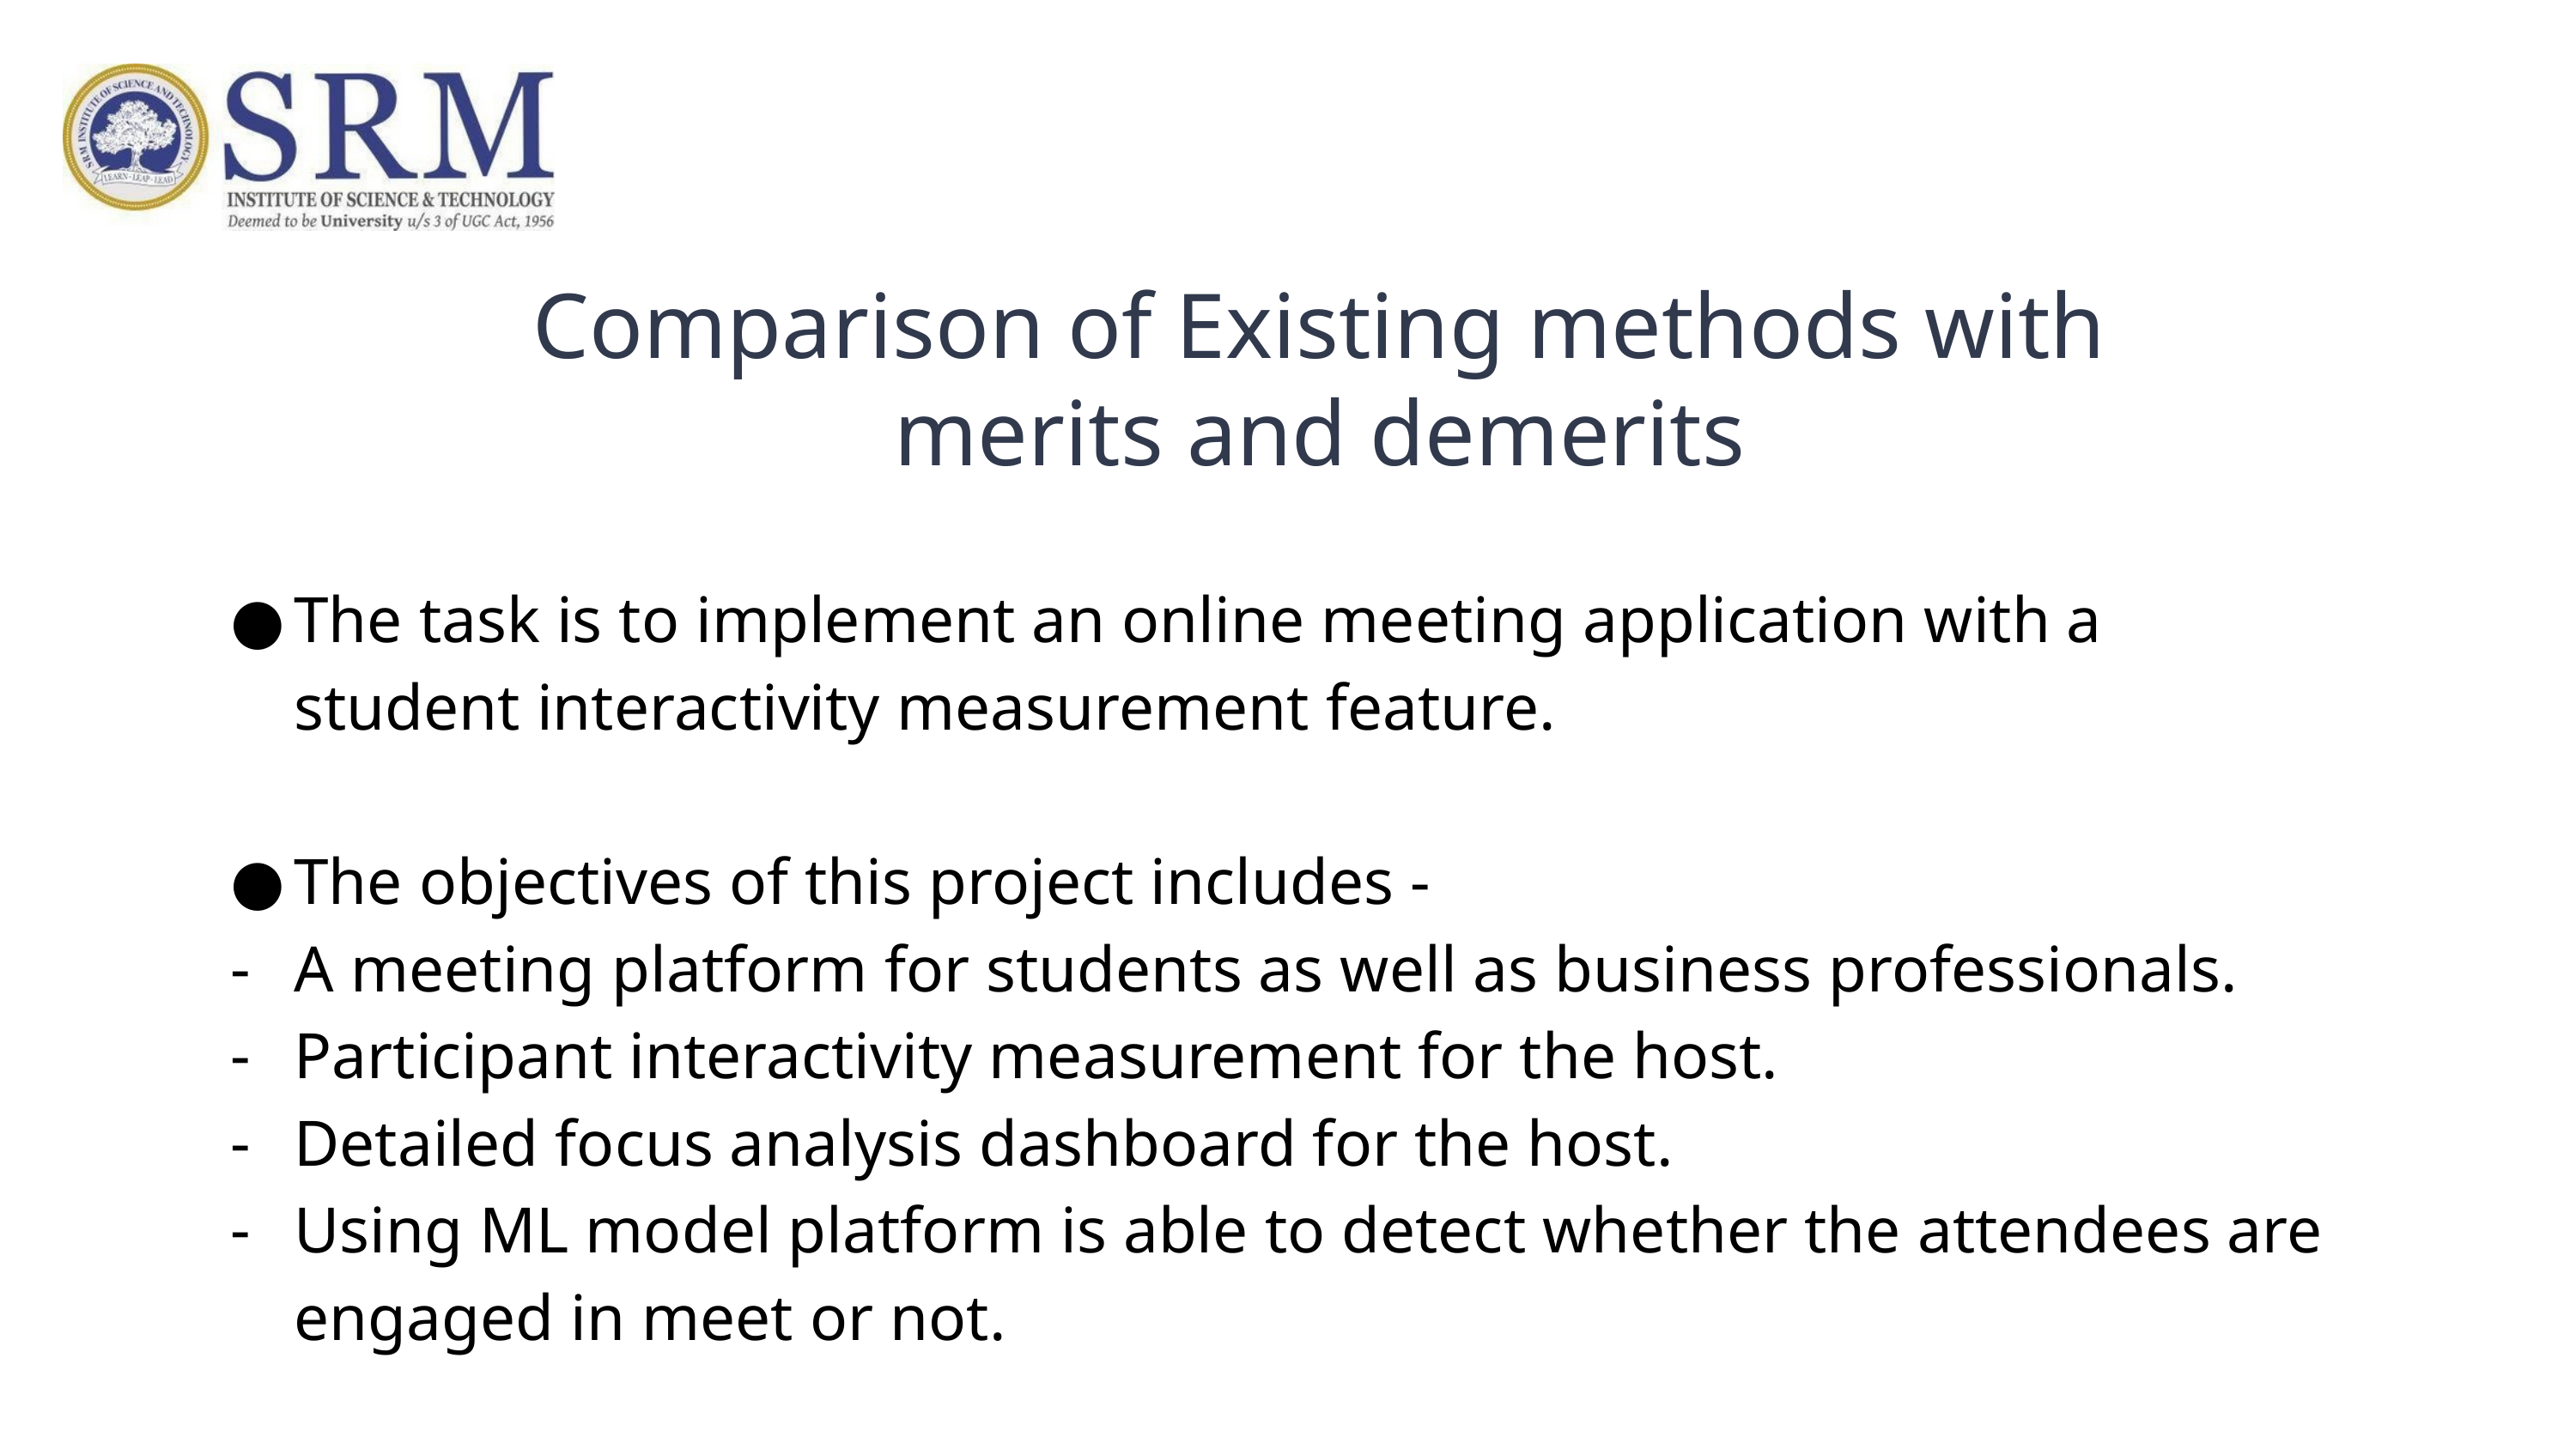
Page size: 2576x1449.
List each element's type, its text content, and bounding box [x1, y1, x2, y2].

text_box The task is to implement an online meeting application with a student interactivity measurement feature. The objectives of this project includes - A meeting platform for students as well as business professionals. Participant interactivity measurement for the host. Detailed focus analysis dashboard for the host. Using ML model platform is able to detect whether the attendees are engaged in meet or not. [229, 567, 2347, 1353]
text_box Comparison of Existing methods with merits and demerits [454, 256, 2184, 615]
picture [62, 64, 555, 231]
